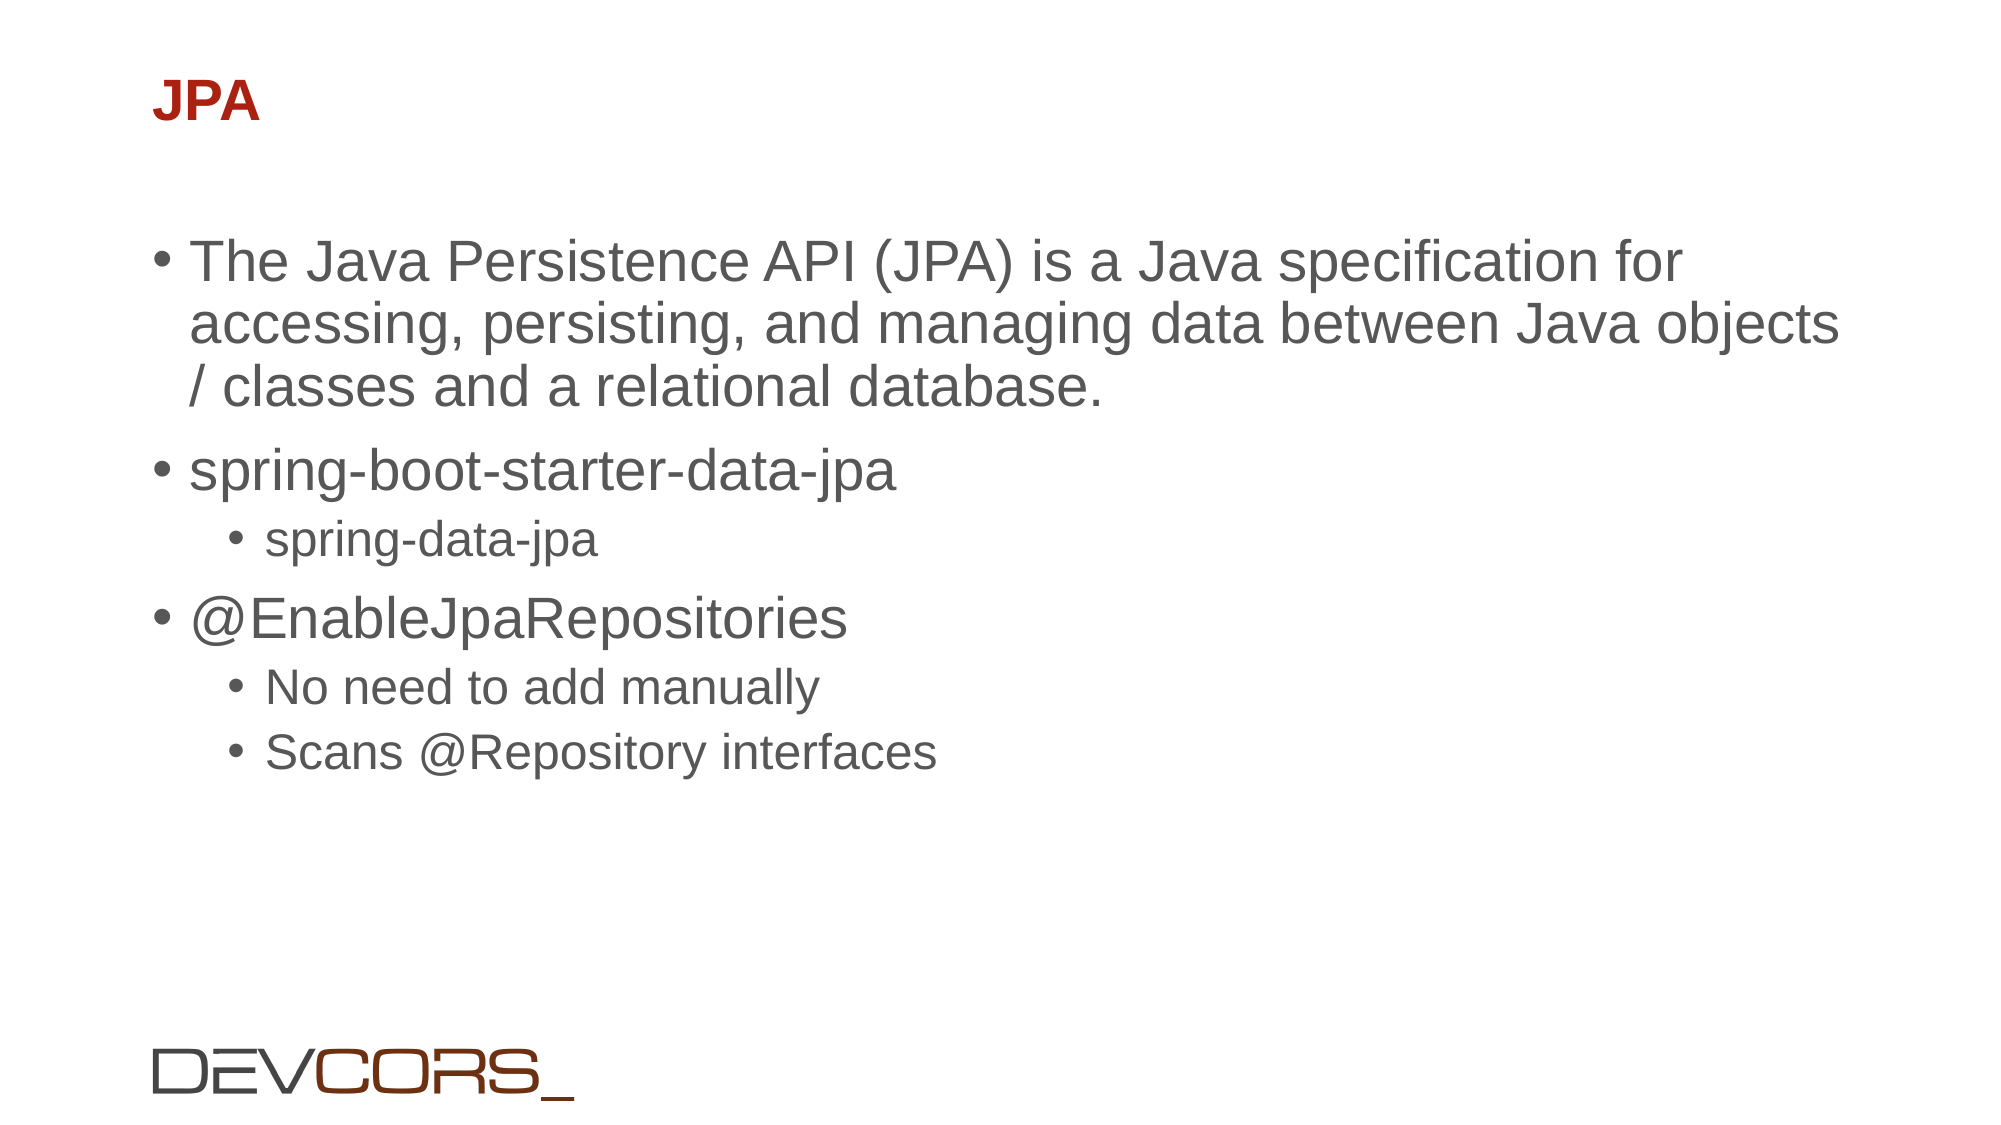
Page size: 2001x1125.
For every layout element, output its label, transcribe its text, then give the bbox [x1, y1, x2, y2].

list The Java Persistence API (JPA) is a Java specification for accessing, persisting, and managing data between Java objects / classes and a relational database. spring-boot-starter-data-jpa spring-data-jpa @EnableJpaRepositories No need to add manually Scans @Repository interfaces [137, 223, 1863, 1014]
picture [137, 1014, 588, 1125]
title JPA [137, 59, 1863, 144]
